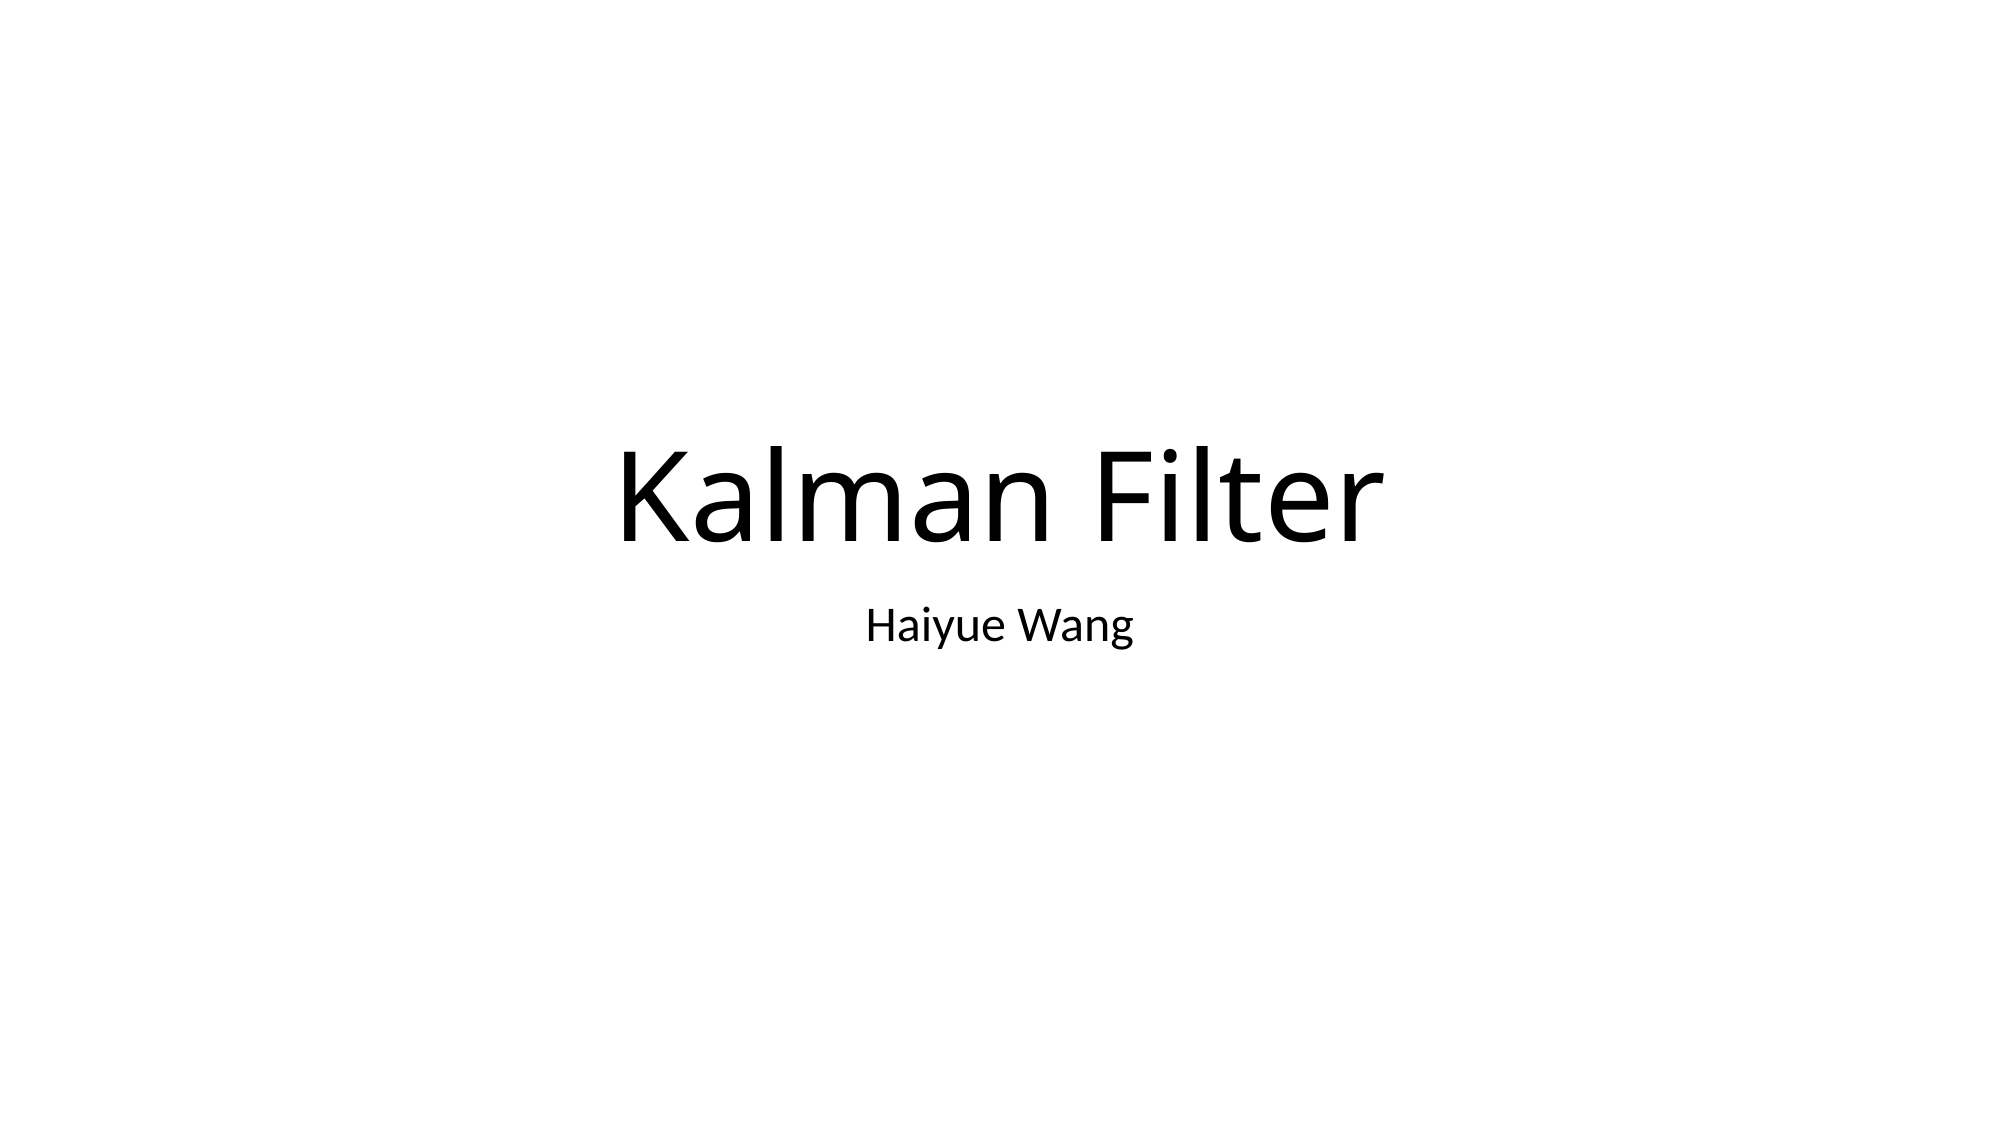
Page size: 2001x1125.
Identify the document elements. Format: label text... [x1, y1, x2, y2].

title Kalman Filter [249, 184, 1750, 576]
subtitle Haiyue Wang [249, 590, 1750, 863]
